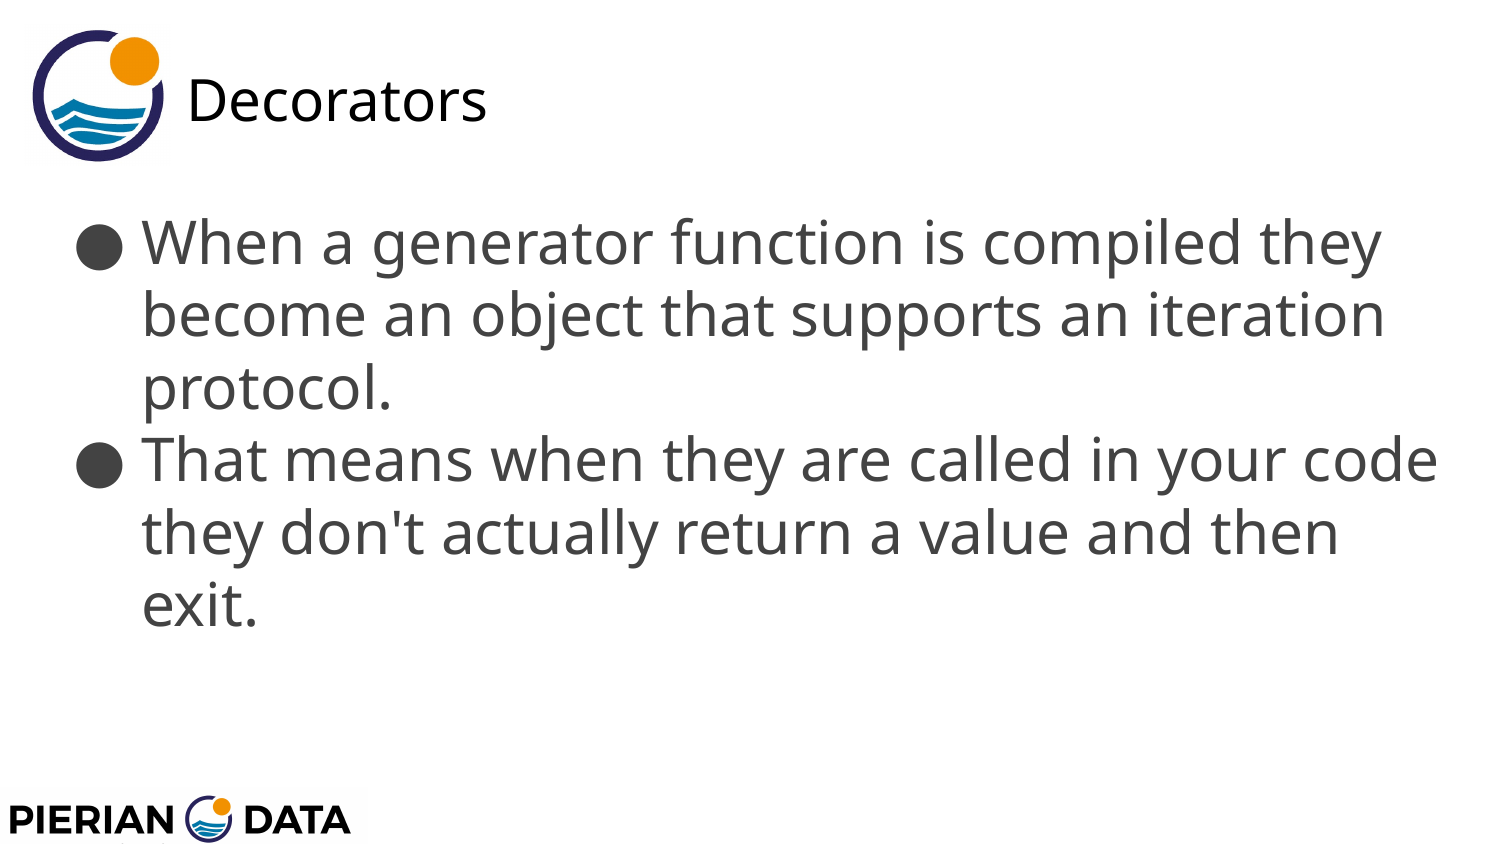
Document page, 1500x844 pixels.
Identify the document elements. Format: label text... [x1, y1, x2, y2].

list When a generator function is compiled they become an object that supports an iteration protocol. That means when they are called in your code they don't actually return a value and then exit. [51, 189, 1476, 750]
picture [0, 787, 368, 844]
title Decorators [176, 48, 1449, 143]
picture [24, 24, 172, 167]
